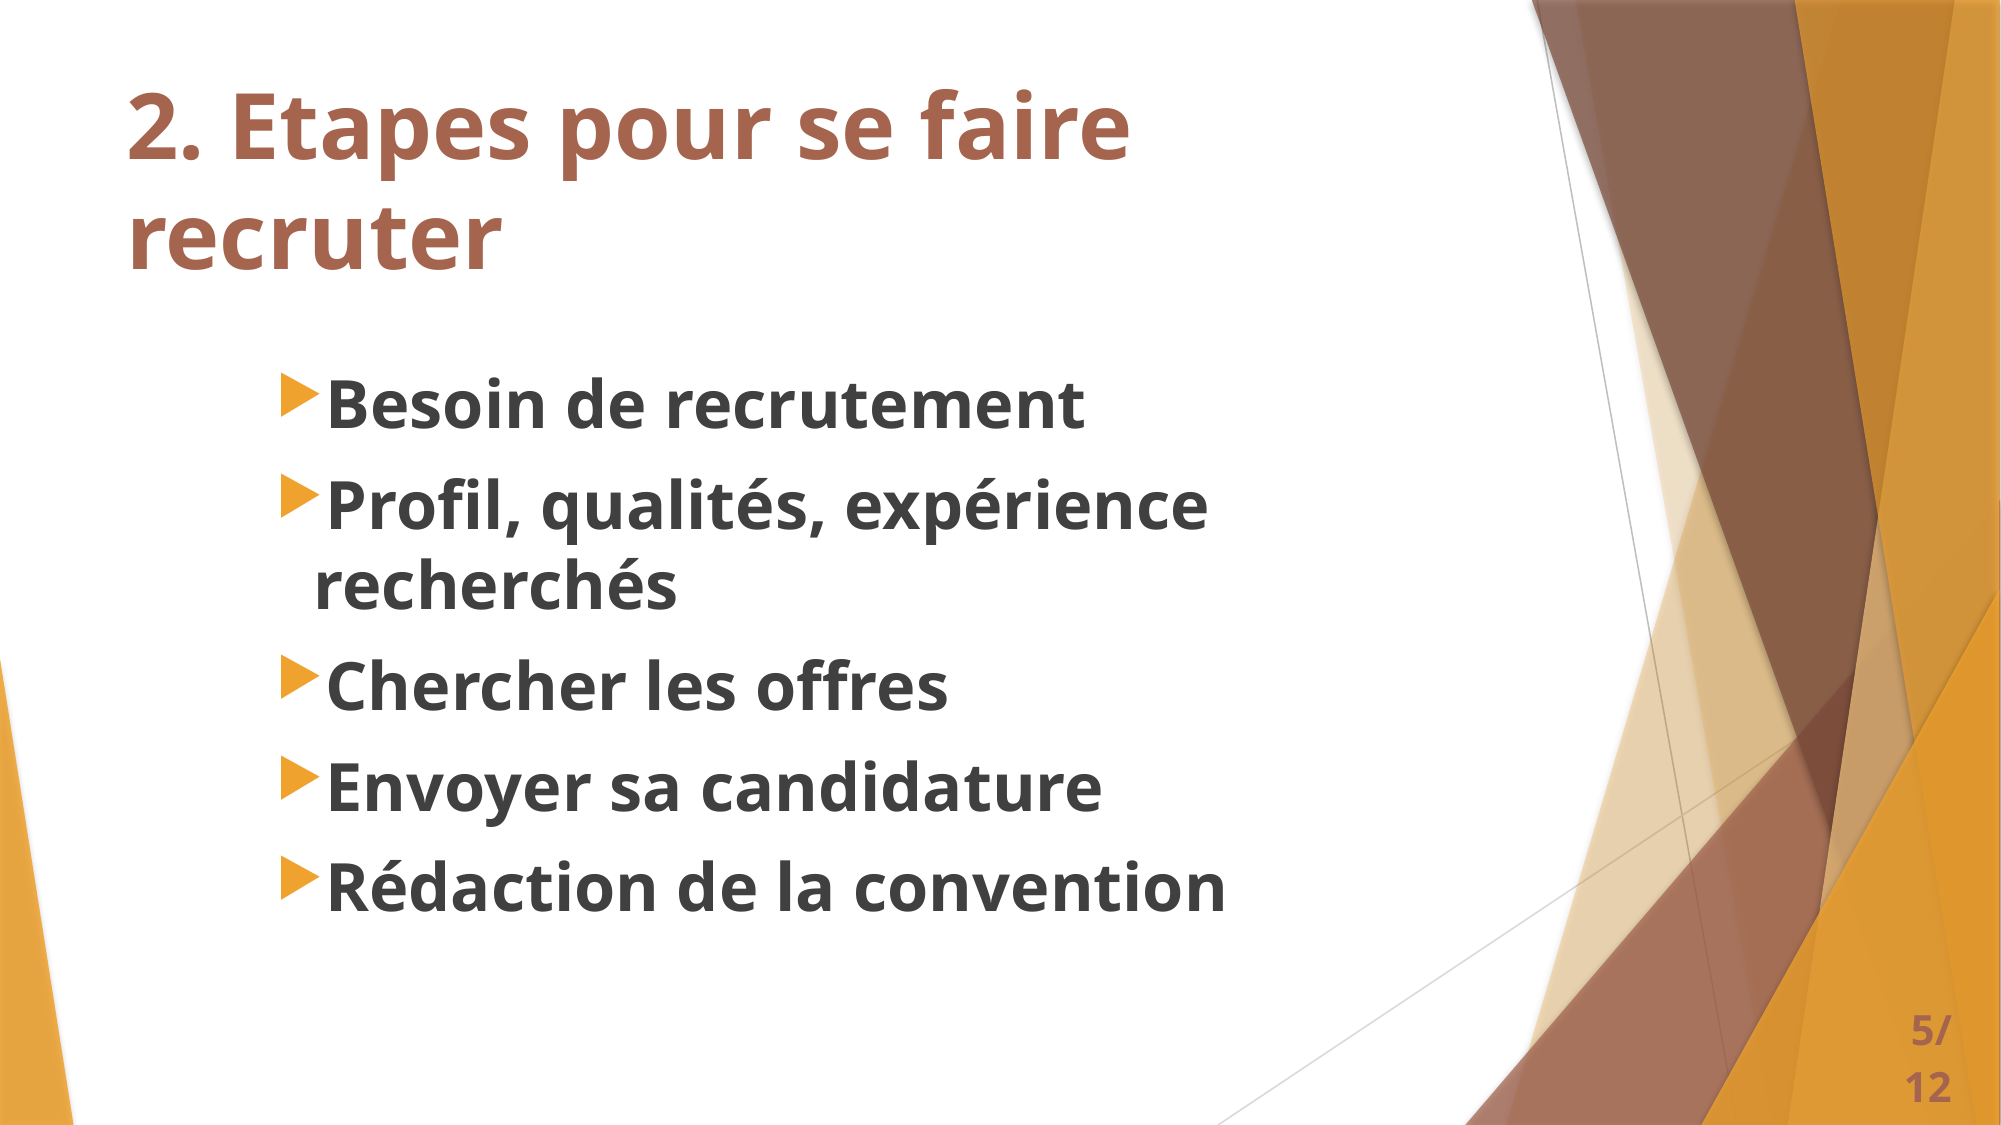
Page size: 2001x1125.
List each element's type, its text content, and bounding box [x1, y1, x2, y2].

list Besoin de recrutement Profil, qualités, expérience recherchés Chercher les offres Envoyer sa candidature Rédaction de la convention [111, 354, 1522, 992]
slide_number 5/12 [1854, 1027, 1967, 1088]
title 2. Etapes pour se faire recruter [111, 60, 1522, 278]
